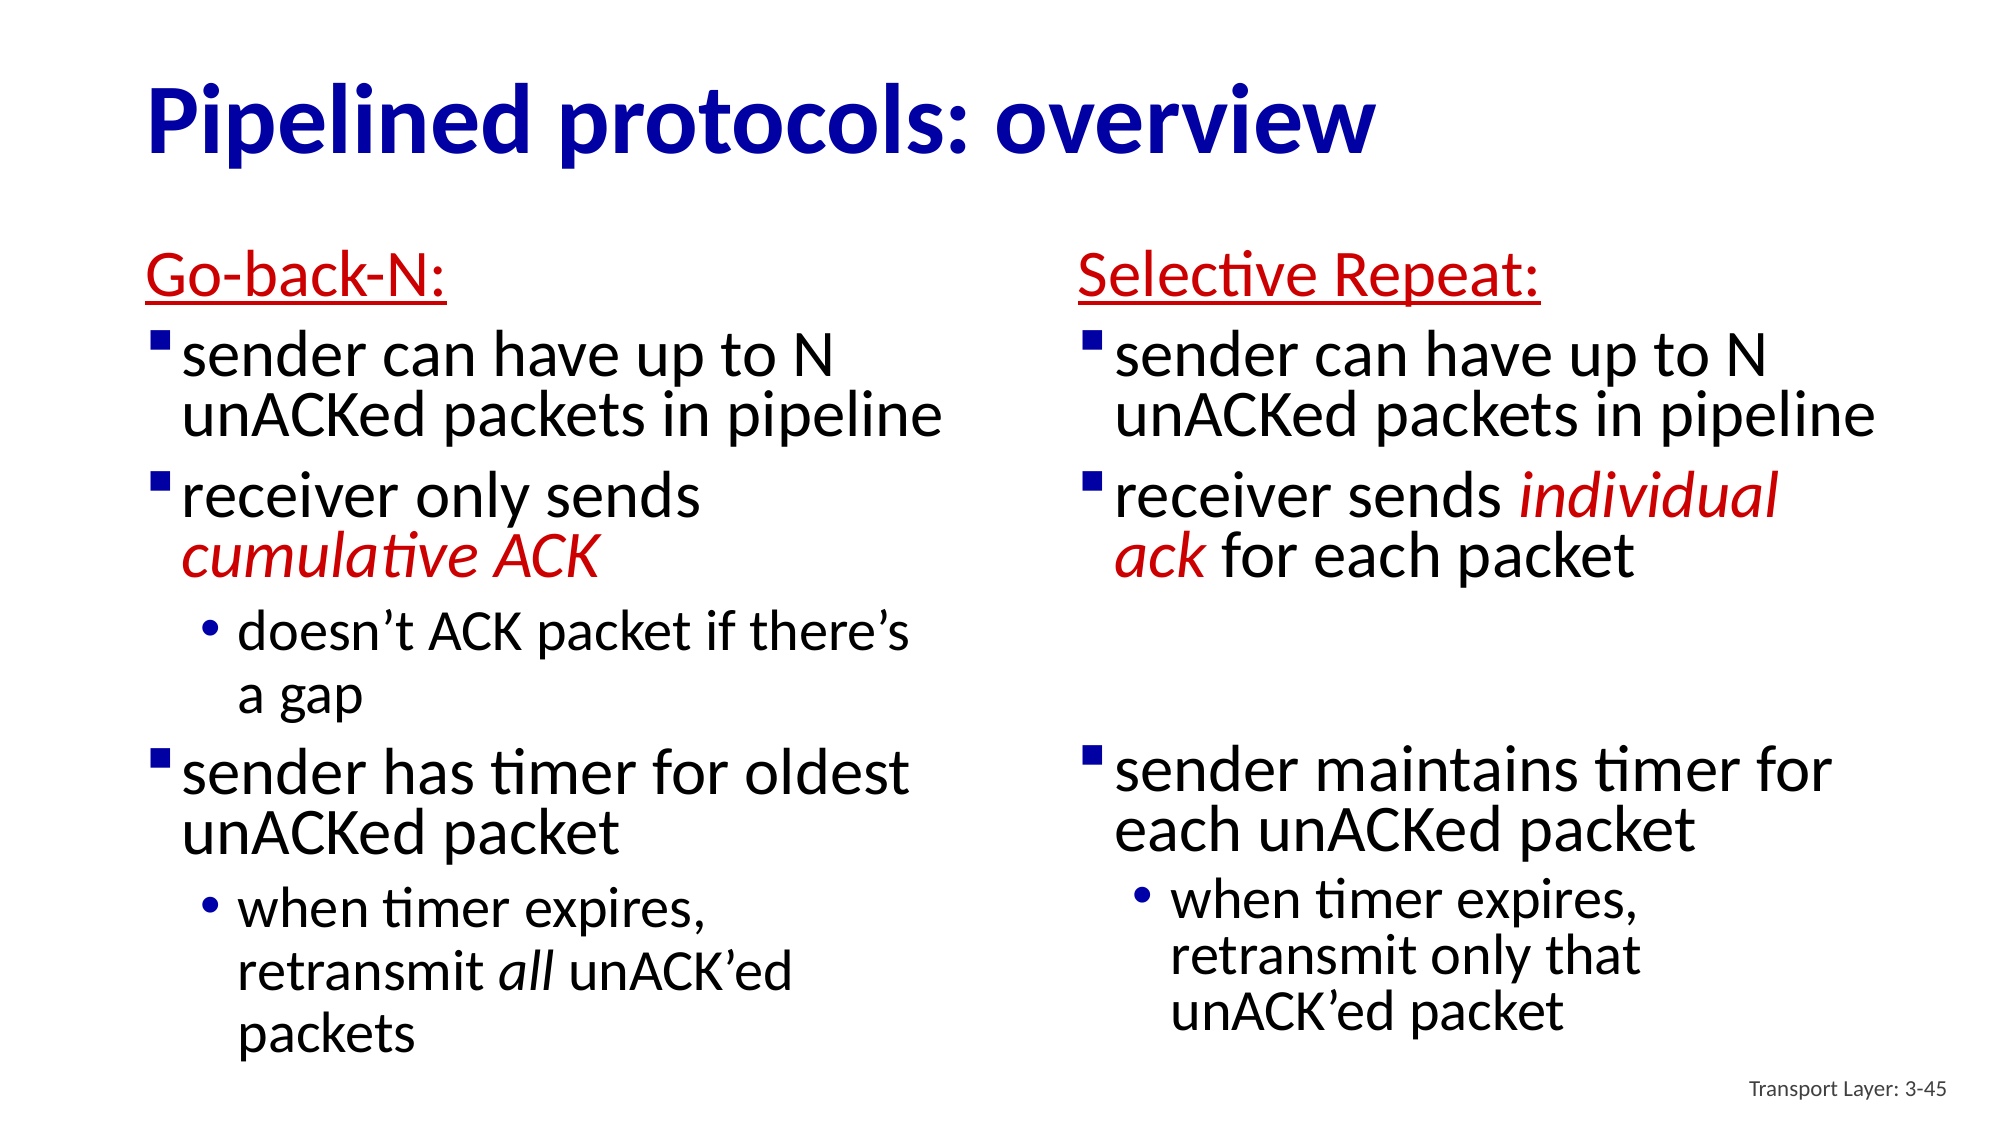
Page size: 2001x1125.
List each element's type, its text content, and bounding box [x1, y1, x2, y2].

slide_number Transport Layer: 3-45 [1512, 1056, 1963, 1117]
text_box Selective Repeat: sender can have up to N unACKed packets in pipeline receiver sends individual ack for each packet sender maintains timer for each unACKed packet when timer expires, retransmit only that unACK’ed packet [1041, 244, 1895, 1078]
title Pipelined protocols: overview [131, 47, 1952, 195]
text_box Go-back-N: sender can have up to N unACKed packets in pipeline receiver only sends cumulative ACK doesn’t ACK packet if there’s a gap sender has timer for oldest unACKed packet when timer expires, retransmit all unACK’ed packets [108, 244, 963, 1104]
